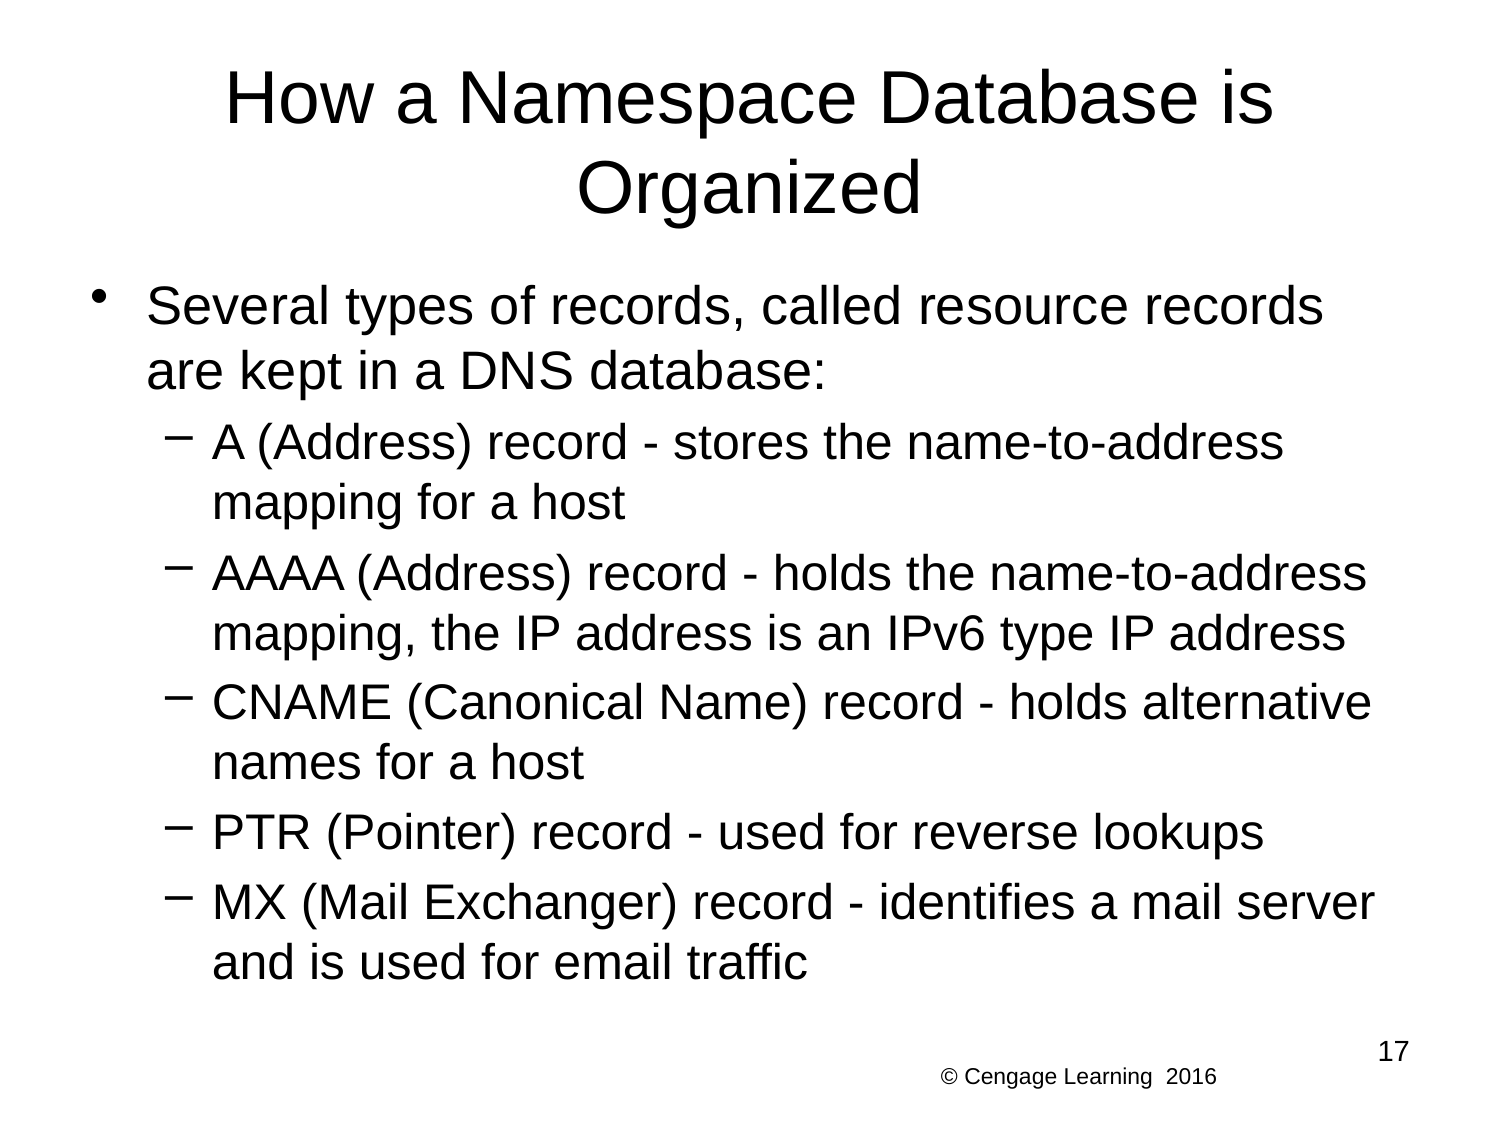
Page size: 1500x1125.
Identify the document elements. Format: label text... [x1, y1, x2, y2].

title How a Namespace Database is Organized [75, 45, 1425, 233]
list Several types of records, called resource records are kept in a DNS database: A (Address) record - stores the name-to-address mapping for a host AAAA (Address) record - holds the name-to-address mapping, the IP address is an IPv6 type IP address CNAME (Canonical Name) record - holds alternative names for a host PTR (Pointer) record - used for reverse lookups MX (Mail Exchanger) record - identifies a mail server and is used for email traffic [75, 262, 1425, 1005]
slide_number 17 [1312, 1024, 1426, 1103]
